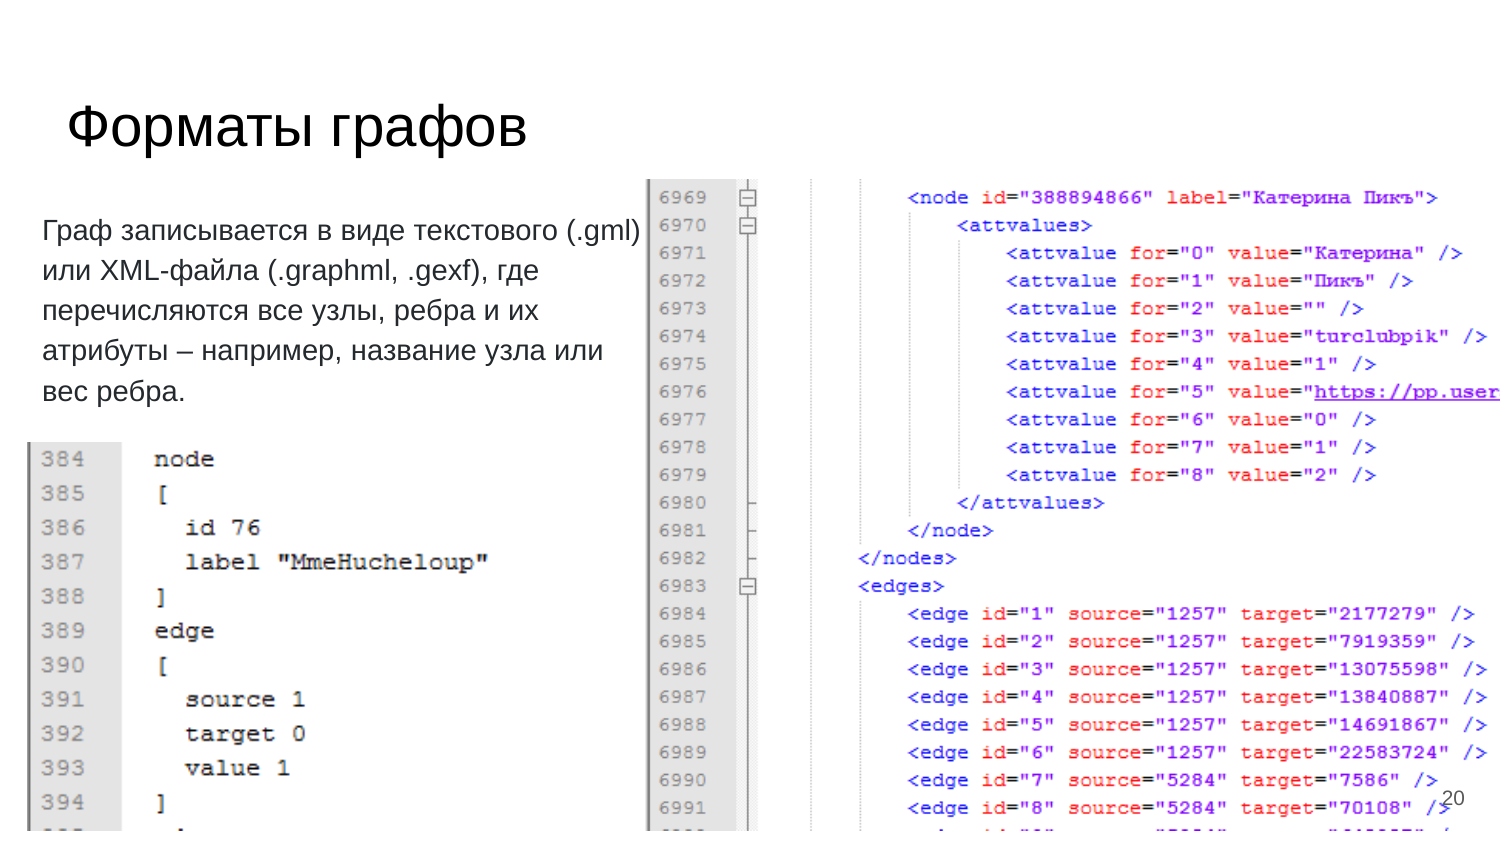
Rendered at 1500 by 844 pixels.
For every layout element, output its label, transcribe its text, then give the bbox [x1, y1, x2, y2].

title Форматы графов [51, 72, 1449, 167]
picture [644, 178, 1500, 831]
list Граф записывается в виде текстового (.gml) или XML-файла (.graphml, .gexf), где перечисляются все узлы, ребра и их атрибуты – например, название узла или вес ребра. [27, 191, 638, 752]
picture [26, 442, 568, 831]
